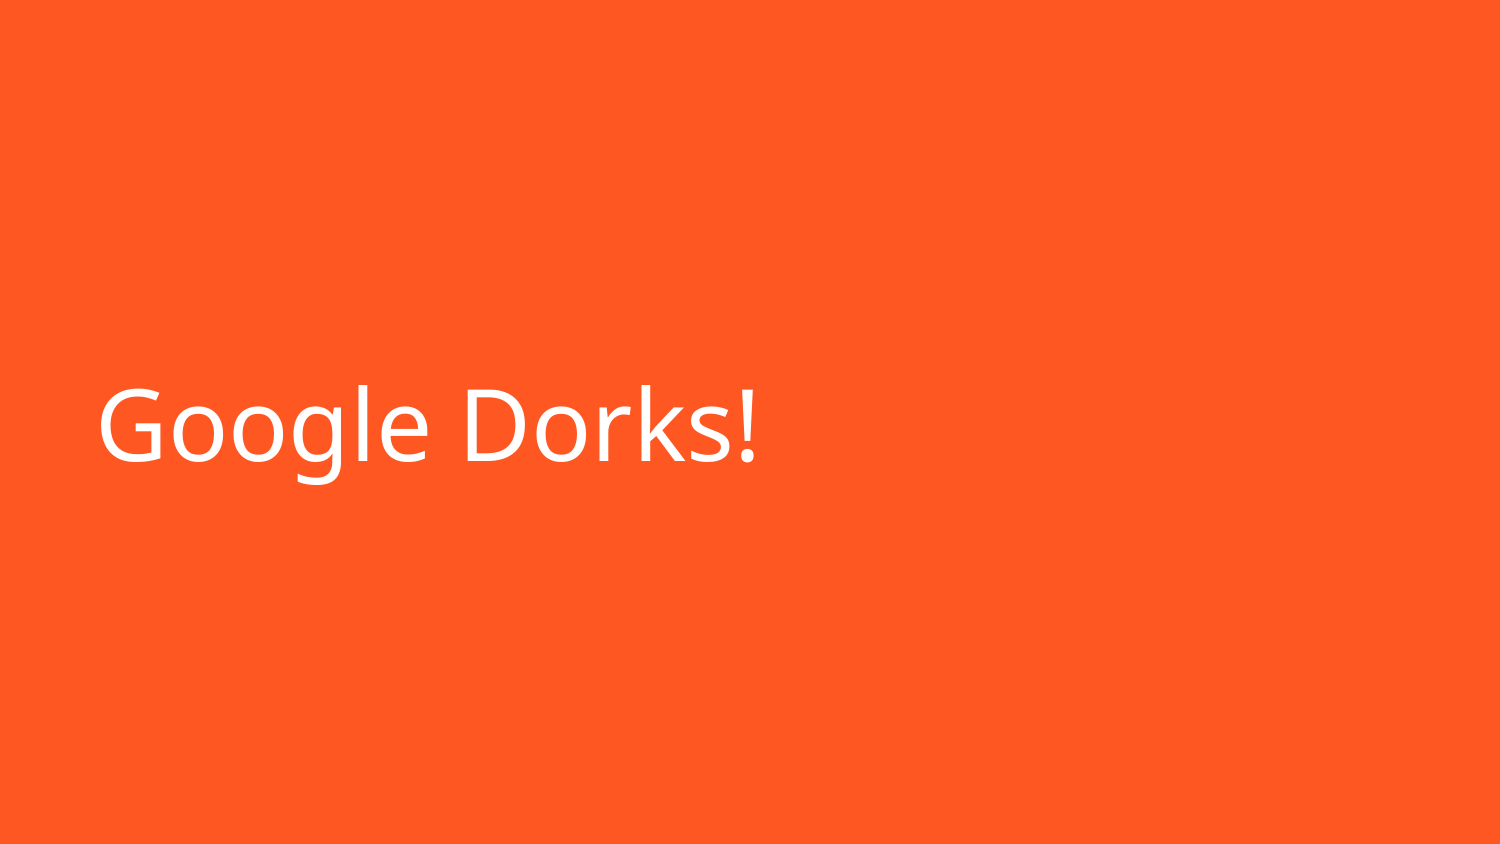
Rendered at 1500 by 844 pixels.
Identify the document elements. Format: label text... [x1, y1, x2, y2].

title Google Dorks! [80, 86, 1013, 758]
